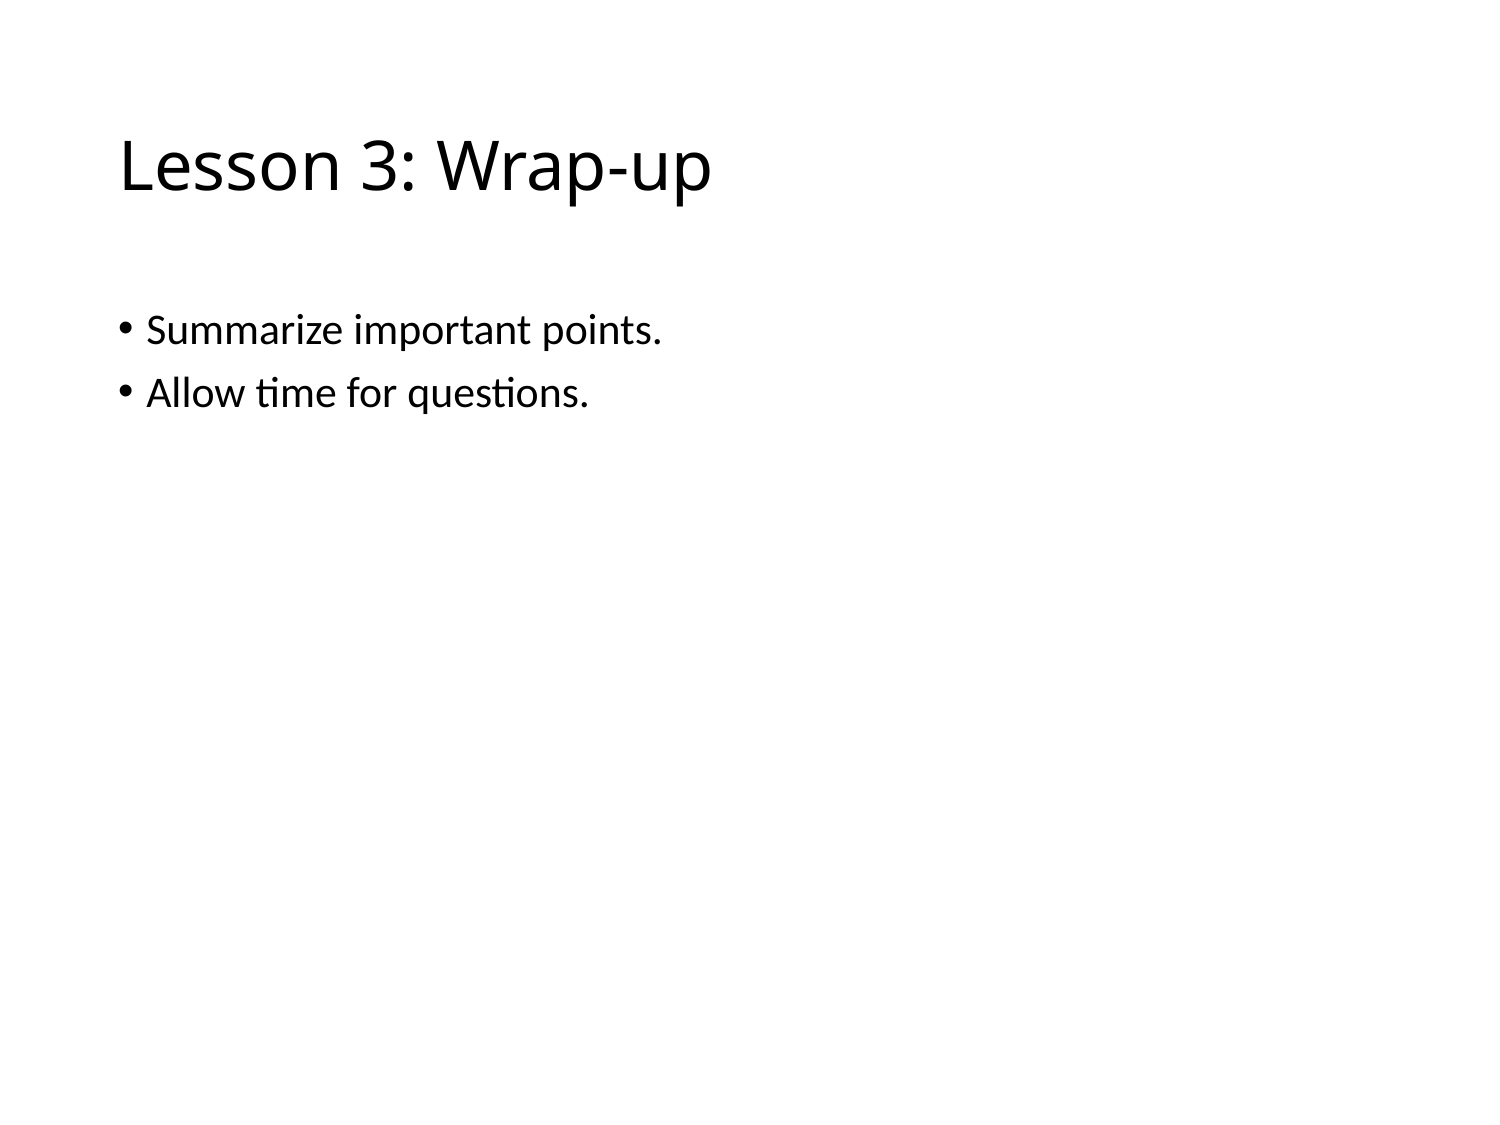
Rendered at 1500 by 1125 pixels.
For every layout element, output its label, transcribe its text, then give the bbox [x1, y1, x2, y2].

list Summarize important points. Allow time for questions. [103, 299, 1397, 1014]
title Lesson 3: Wrap-up [103, 59, 1397, 278]
